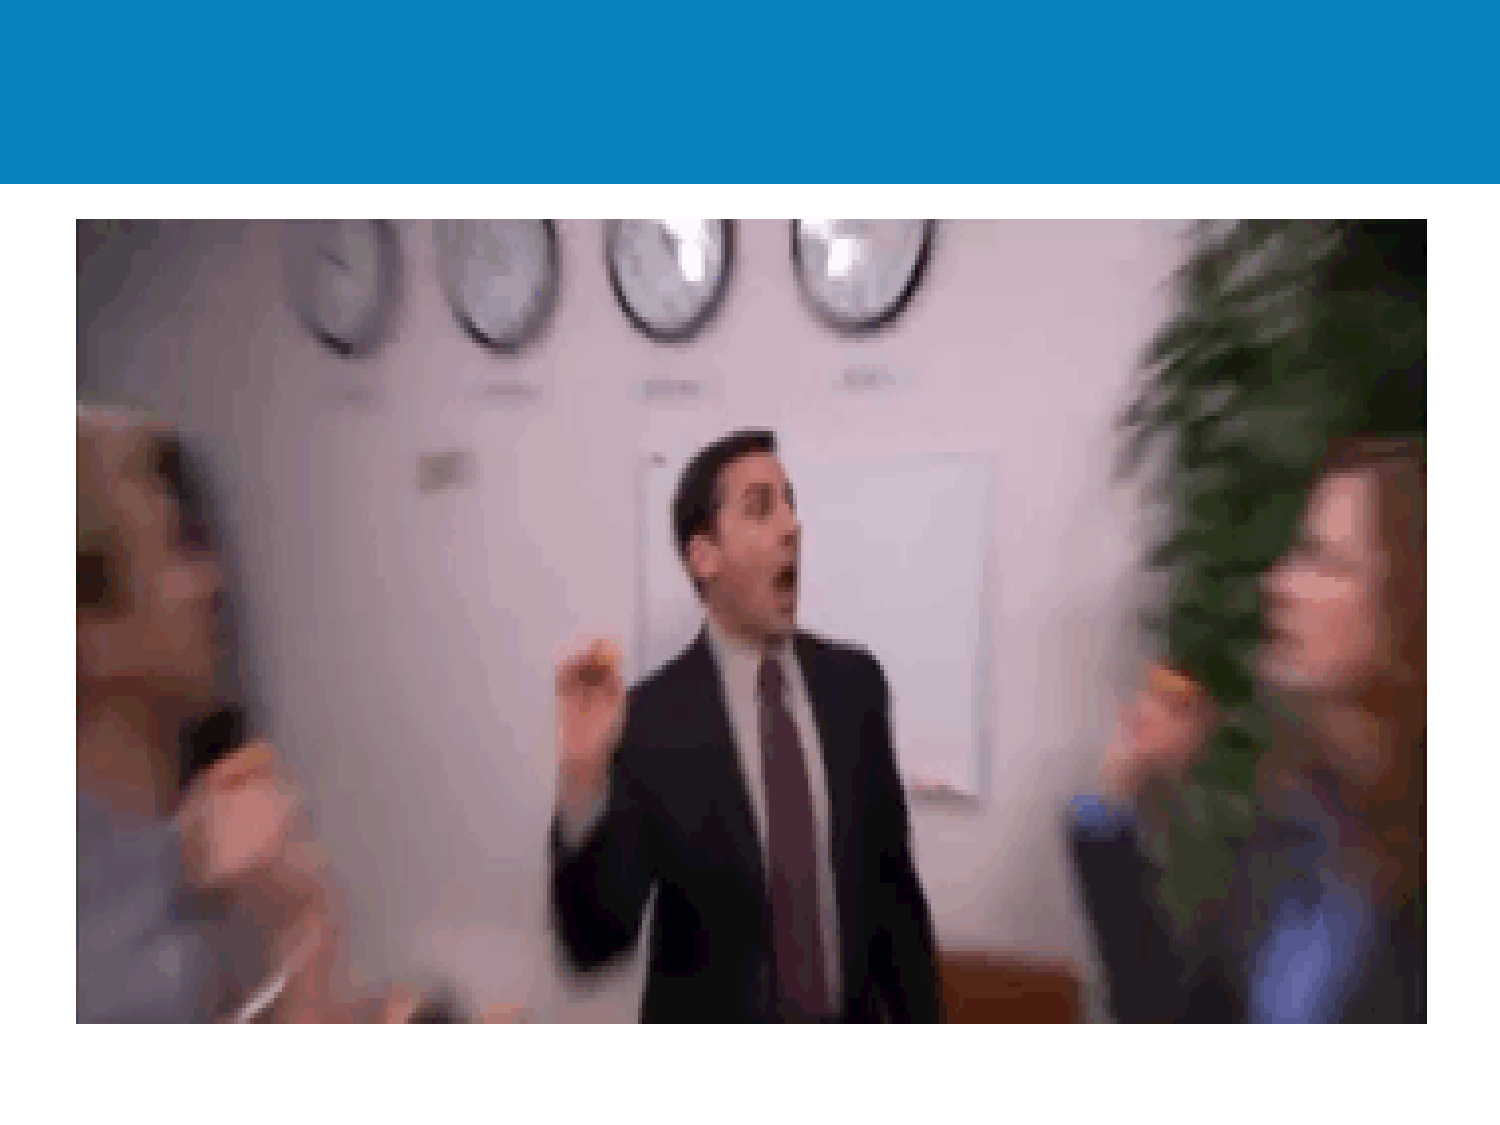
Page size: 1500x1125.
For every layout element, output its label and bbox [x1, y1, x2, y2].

list [76, 219, 1427, 1024]
picture [0, 185, 1500, 1125]
